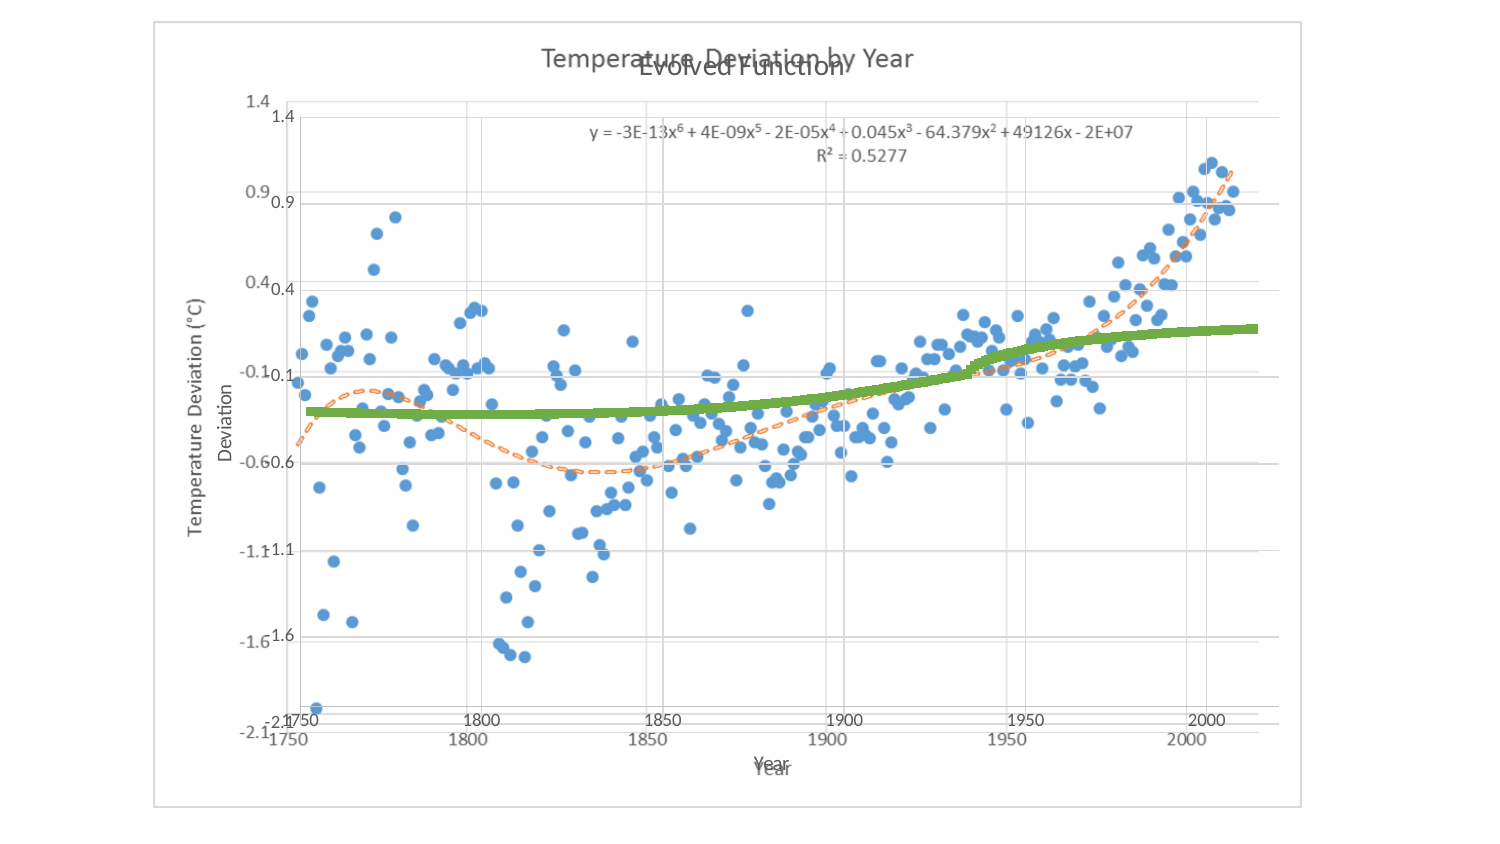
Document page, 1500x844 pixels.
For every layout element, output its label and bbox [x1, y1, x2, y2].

picture [152, 21, 1302, 808]
chart [182, 21, 1302, 807]
